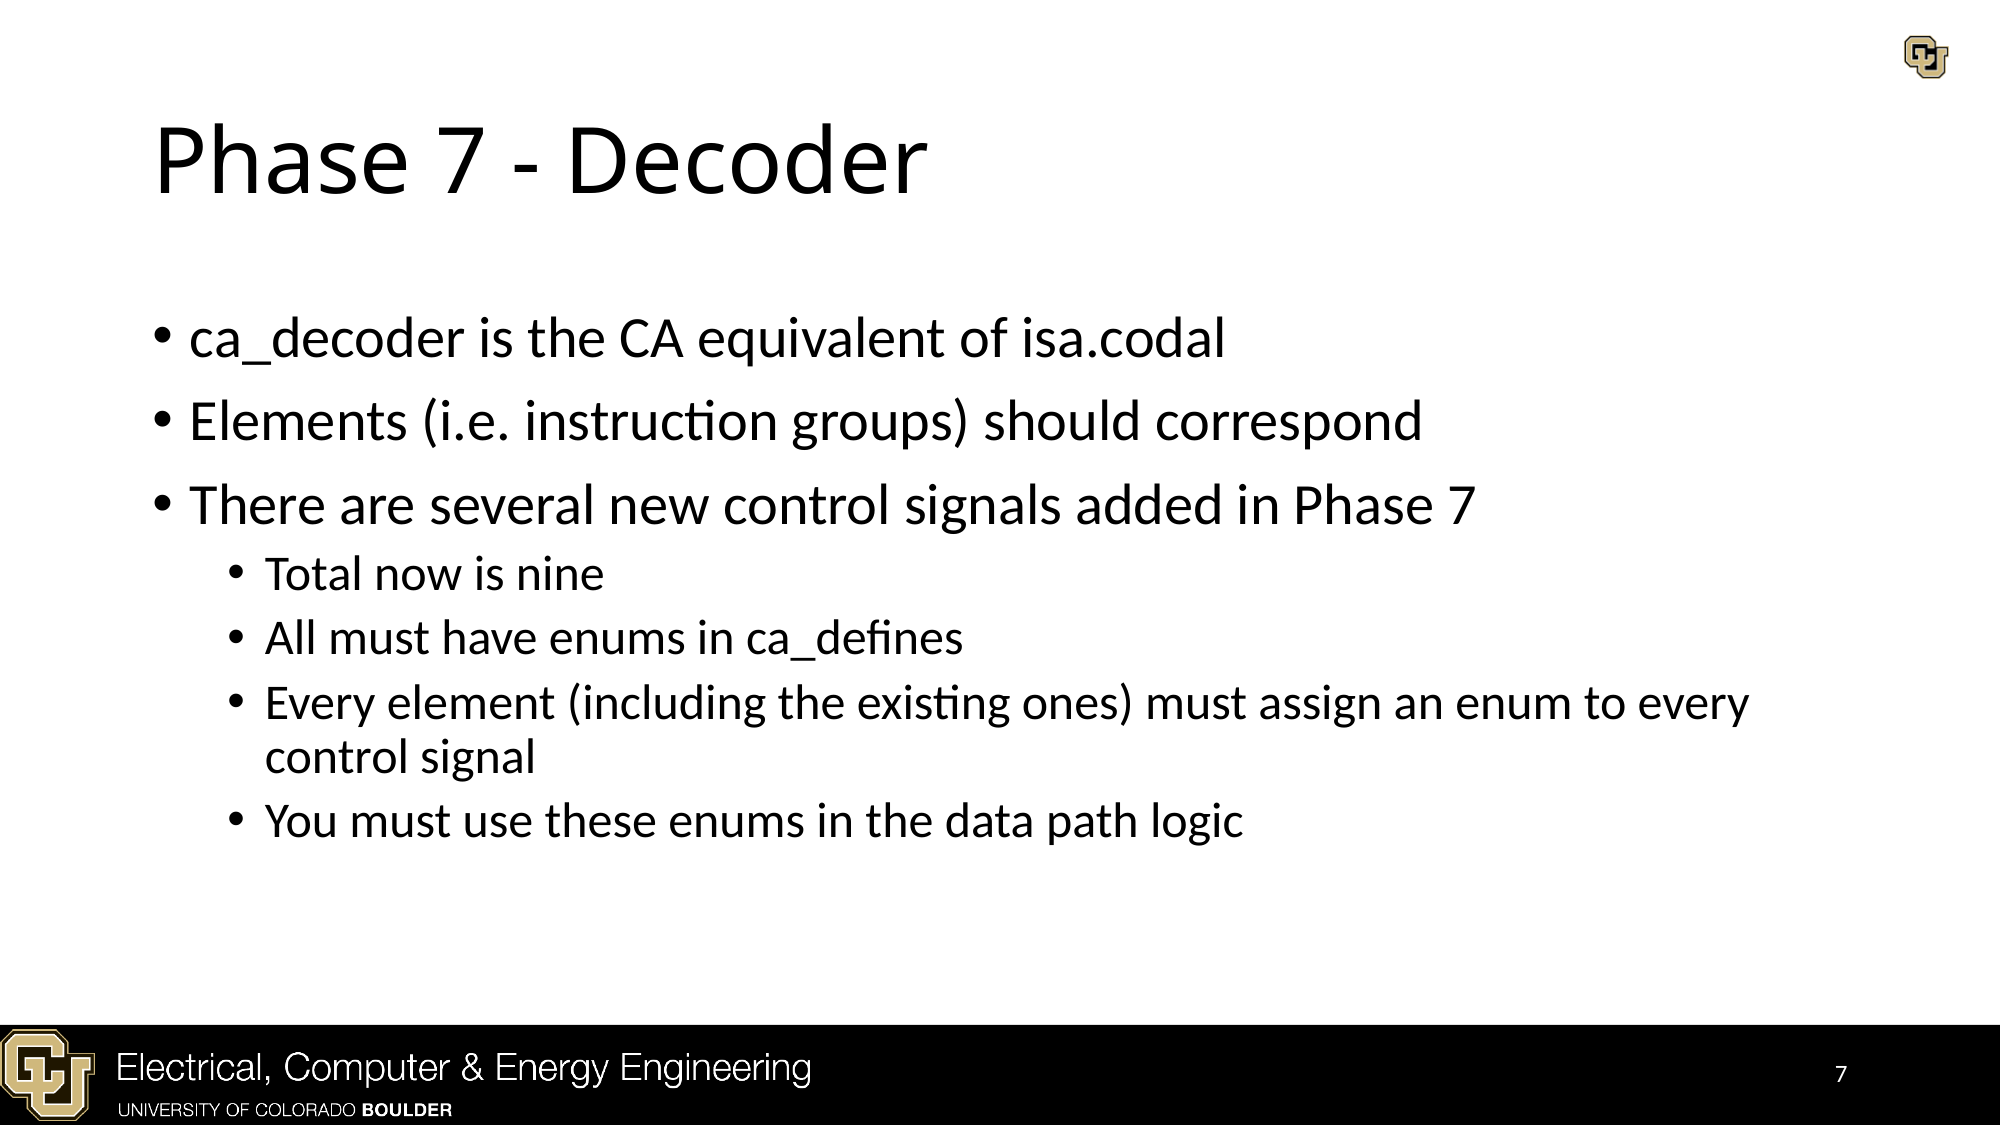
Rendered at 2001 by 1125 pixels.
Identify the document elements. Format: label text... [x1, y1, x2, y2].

picture [0, 1029, 810, 1121]
footer [0, 1024, 2000, 1125]
slide_number 7 [1412, 1042, 1863, 1103]
list ca_decoder is the CA equivalent of isa.codal Elements (i.e. instruction groups) should correspond There are several new control signals added in Phase 7 Total now is nine All must have enums in ca_defines Every element (including the existing ones) must assign an enum to every control signal You must use these enums in the data path logic [137, 299, 1863, 1014]
picture [1899, 32, 1958, 87]
title Phase 7 - Decoder [137, 55, 1863, 274]
